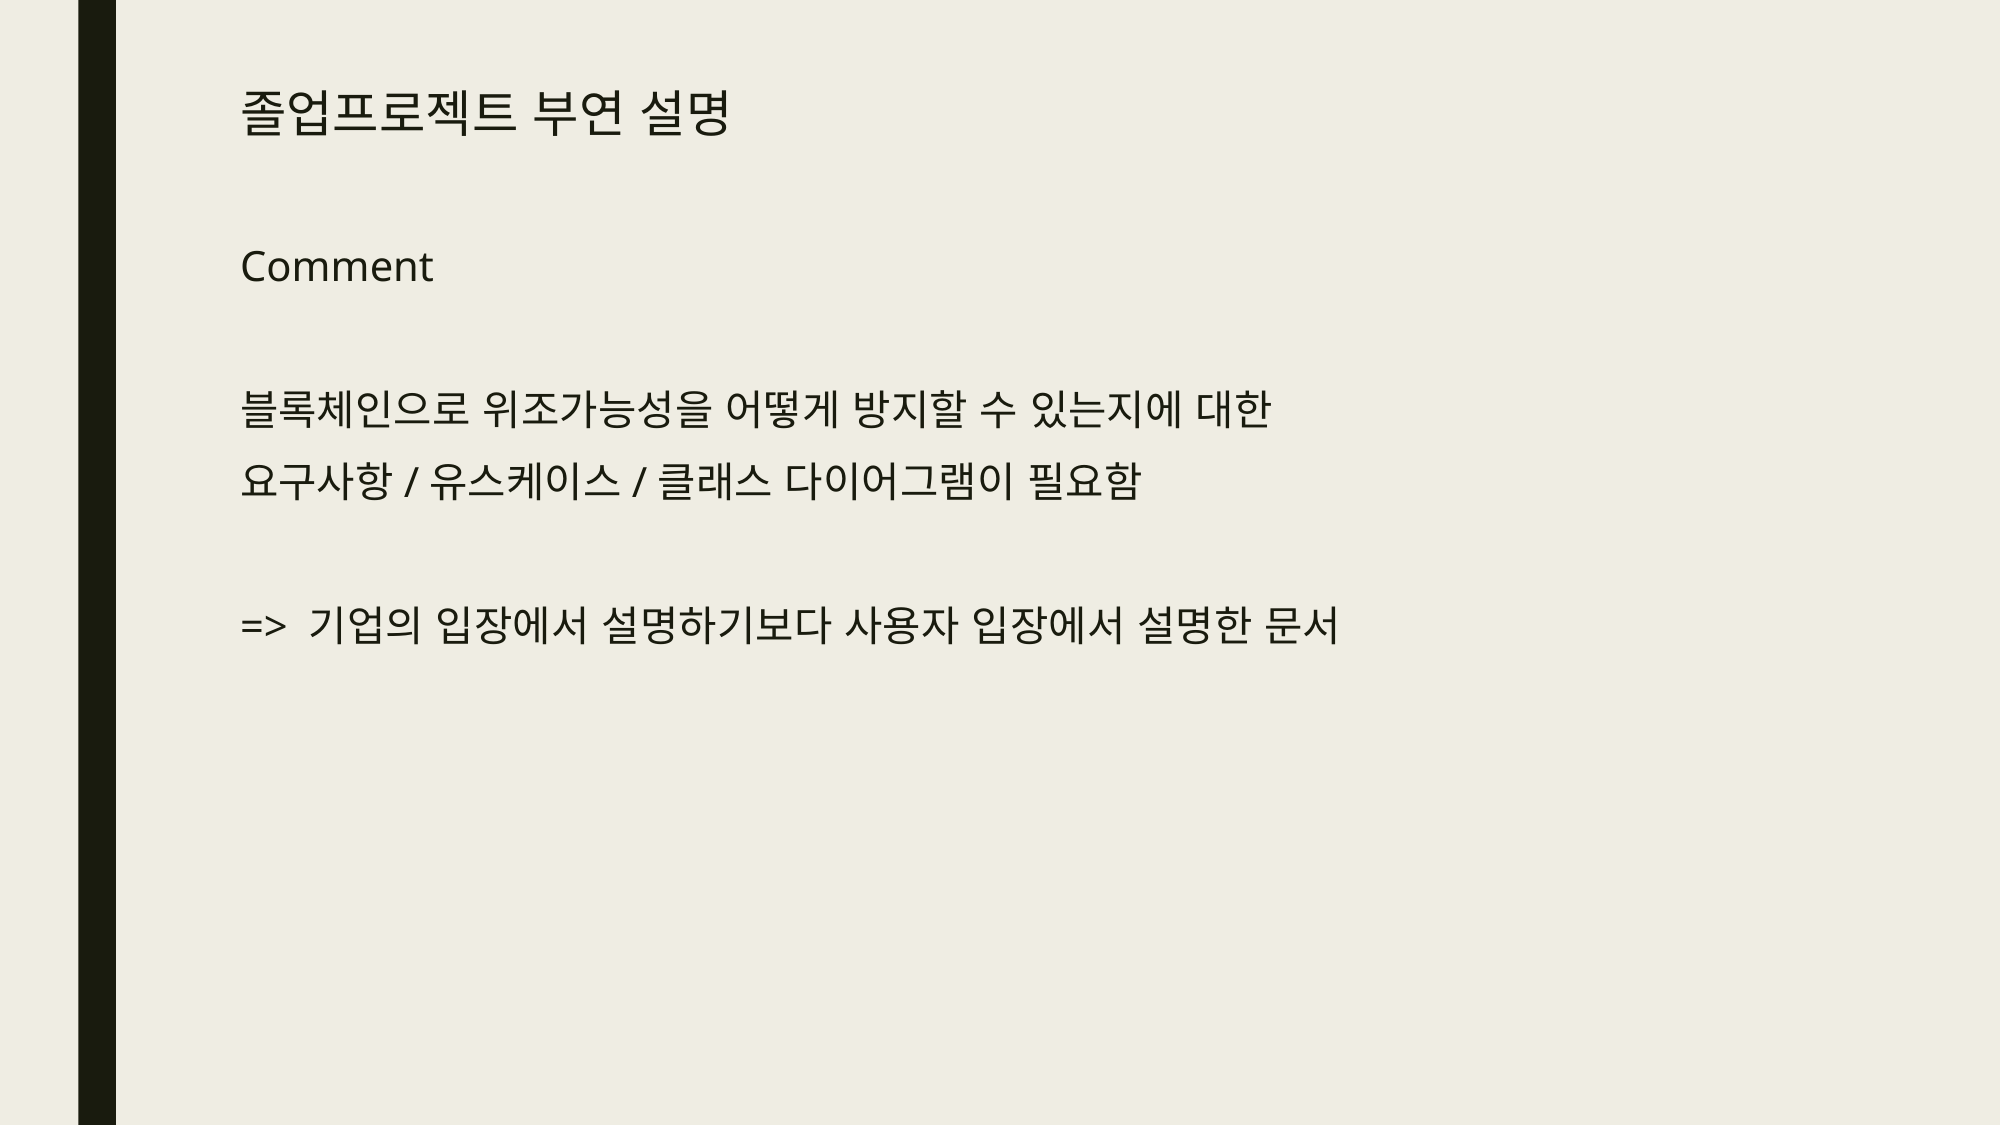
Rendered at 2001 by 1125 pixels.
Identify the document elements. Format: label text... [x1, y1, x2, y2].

list Comment 블록체인으로 위조가능성을 어떻게 방지할 수 있는지에 대한 요구사항/유스케이스/클래스 다이어그램이 필요함 => 기업의 입장에서 설명하기보다 사용자 입장에서 설명한 문서 [225, 236, 1800, 1092]
title 졸업프로젝트 부연 설명 [225, 82, 1800, 207]
